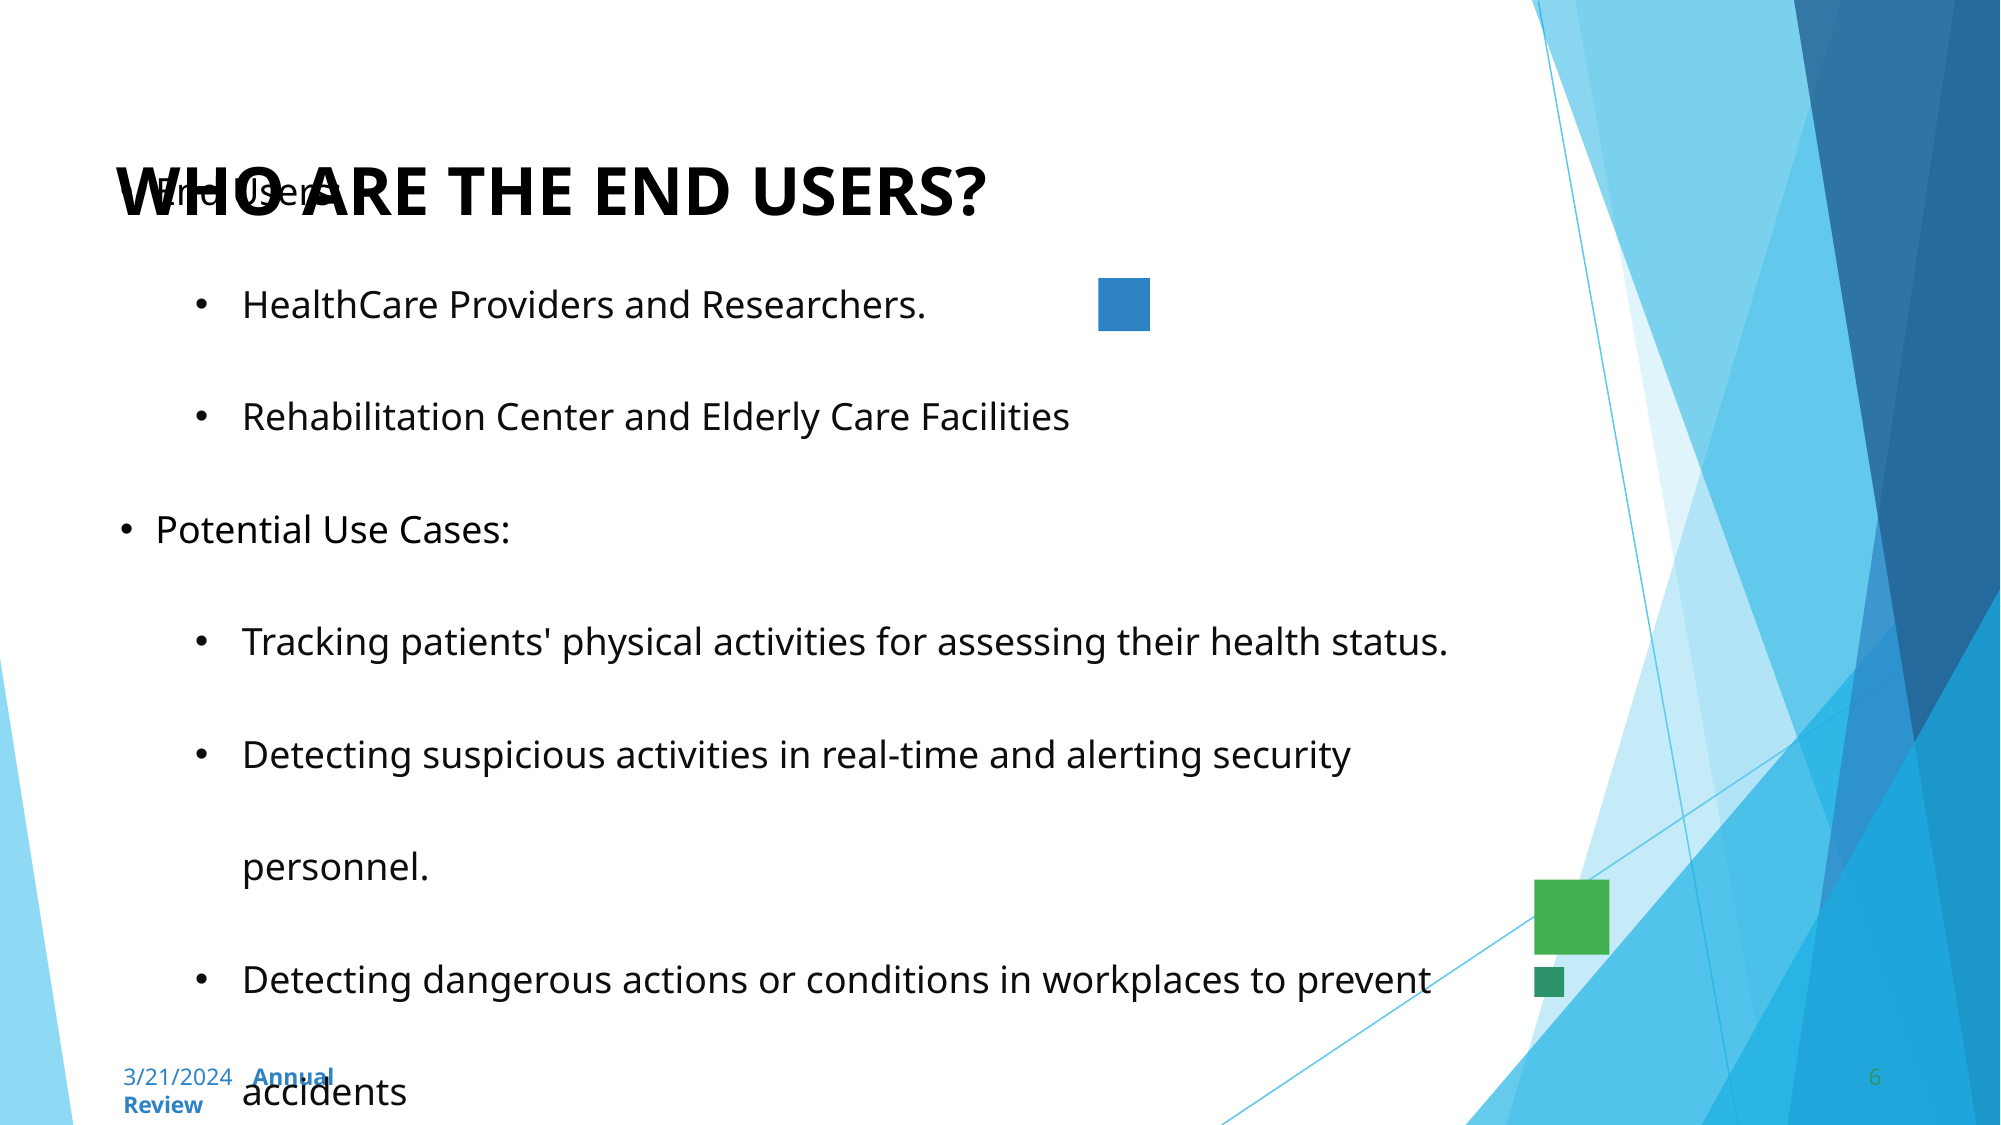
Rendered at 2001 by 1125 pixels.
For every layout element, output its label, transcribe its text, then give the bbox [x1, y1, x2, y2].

text_box [1534, 967, 1565, 997]
text_box [1534, 879, 1610, 955]
slide_number 6 [1849, 1061, 1890, 1125]
title WHO ARE THE END USERS? [91, 63, 1694, 337]
picture [118, 1012, 477, 1093]
text_box End Users: HealthCare Providers and Researchers. Rehabilitation Center and Elderly Care Facilities Potential Use Cases: Tracking patients' physical activities for assessing their health status. Detecting suspicious activities in real-time and alerting security personnel. Detecting dangerous actions or conditions in workplaces to prevent accidents [105, 93, 1532, 1121]
